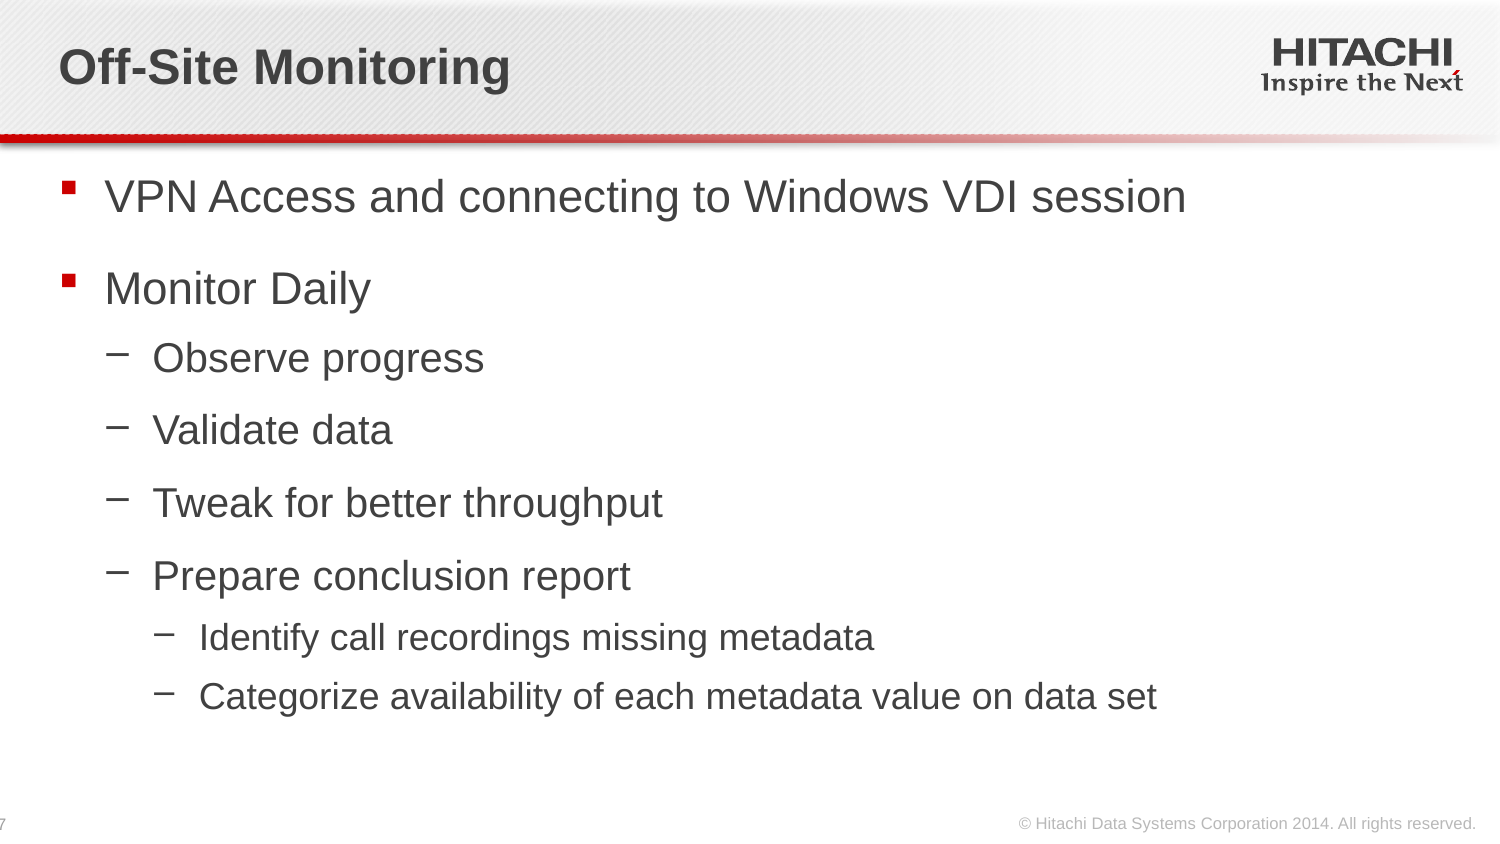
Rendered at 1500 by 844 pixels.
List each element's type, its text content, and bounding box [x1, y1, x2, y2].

title Off-Site Monitoring [43, 8, 1200, 129]
list VPN Access and connecting to Windows VDI session Monitor Daily Observe progress Validate data Tweak for better throughput Prepare conclusion report Identify call recordings missing metadata Categorize availability of each metadata value on data set [43, 158, 1452, 739]
